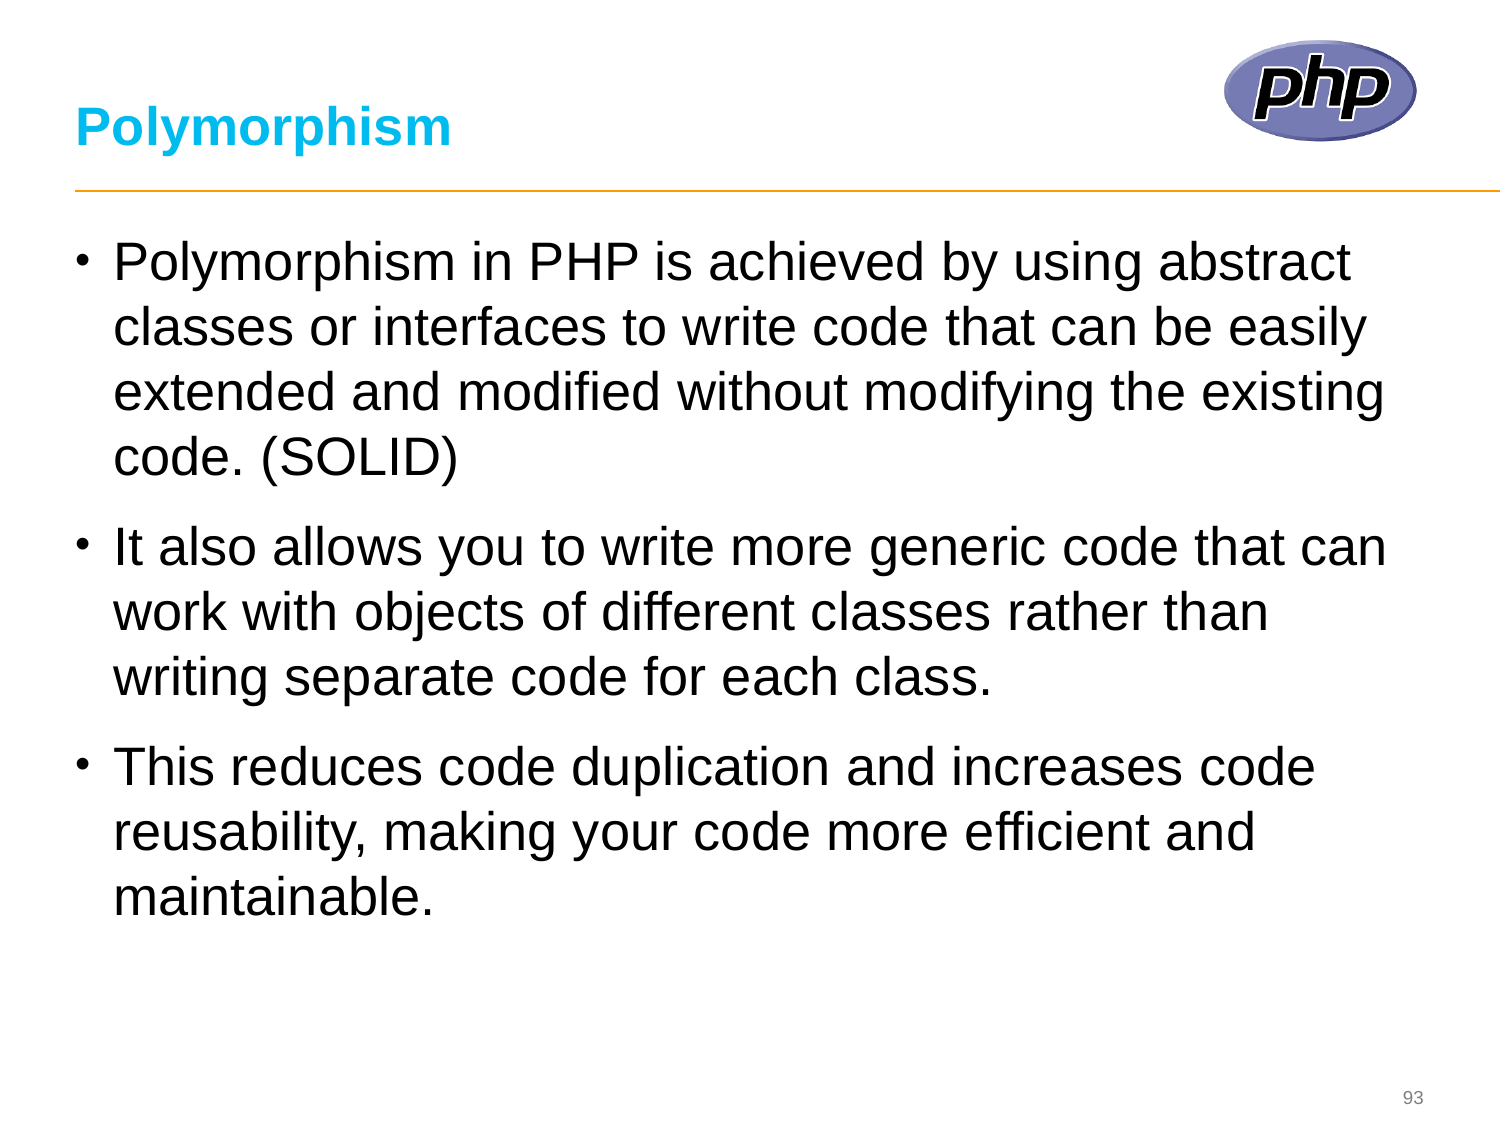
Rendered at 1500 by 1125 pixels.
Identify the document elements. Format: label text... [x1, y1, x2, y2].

list Polymorphism in PHP is achieved by using abstract classes or interfaces to write code that can be easily extended and modified without modifying the existing code. (SOLID) It also allows you to write more generic code that can work with objects of different classes rather than writing separate code for each class. This reduces code duplication and increases code reusability, making your code more efficient and maintainable. [75, 226, 1425, 1018]
title Polymorphism [75, 27, 1422, 157]
